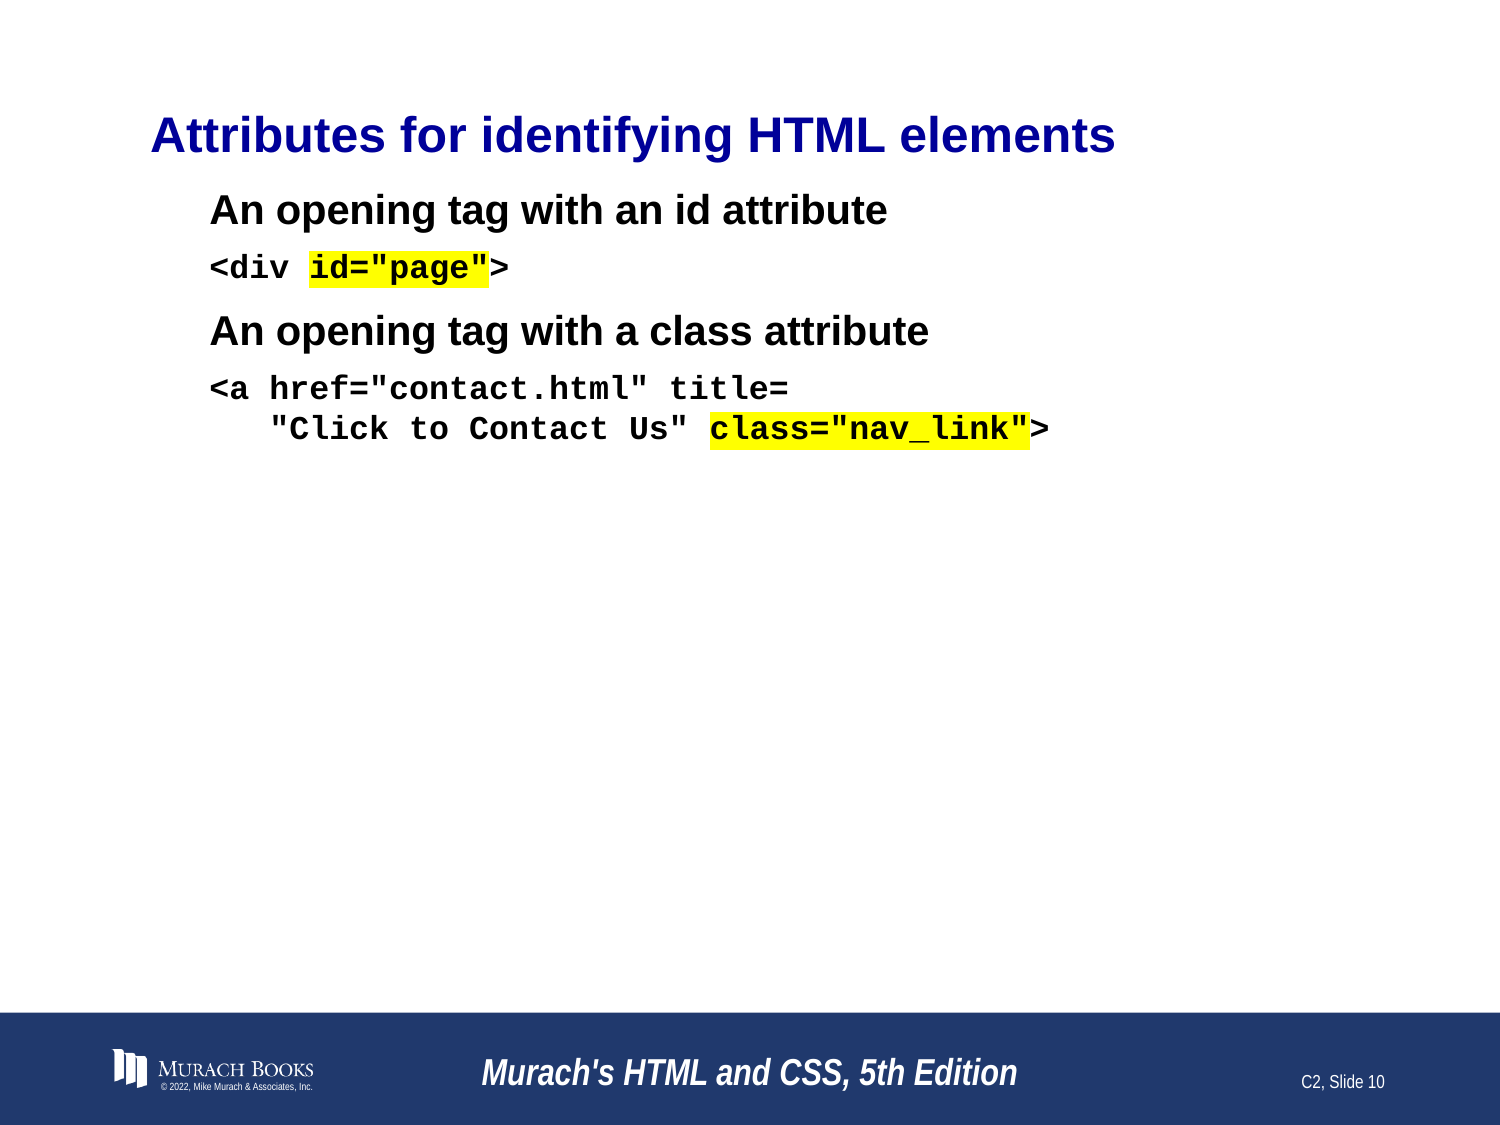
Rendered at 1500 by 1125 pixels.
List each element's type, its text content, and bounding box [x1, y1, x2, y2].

list An opening tag with an id attribute <div id="page"> An opening tag with a class attribute <a href="contact.html" title= "Click to Contact Us" class="nav_link"> [137, 174, 1350, 975]
footer © 2022, Mike Murach & Associates, Inc. [12, 1025, 463, 1100]
slide_number C2, Slide 10 [1087, 1025, 1400, 1100]
slide_number Murach's HTML and CSS, 5th Edition [463, 1025, 1050, 1100]
title Attributes for identifying HTML elements [150, 102, 1350, 164]
